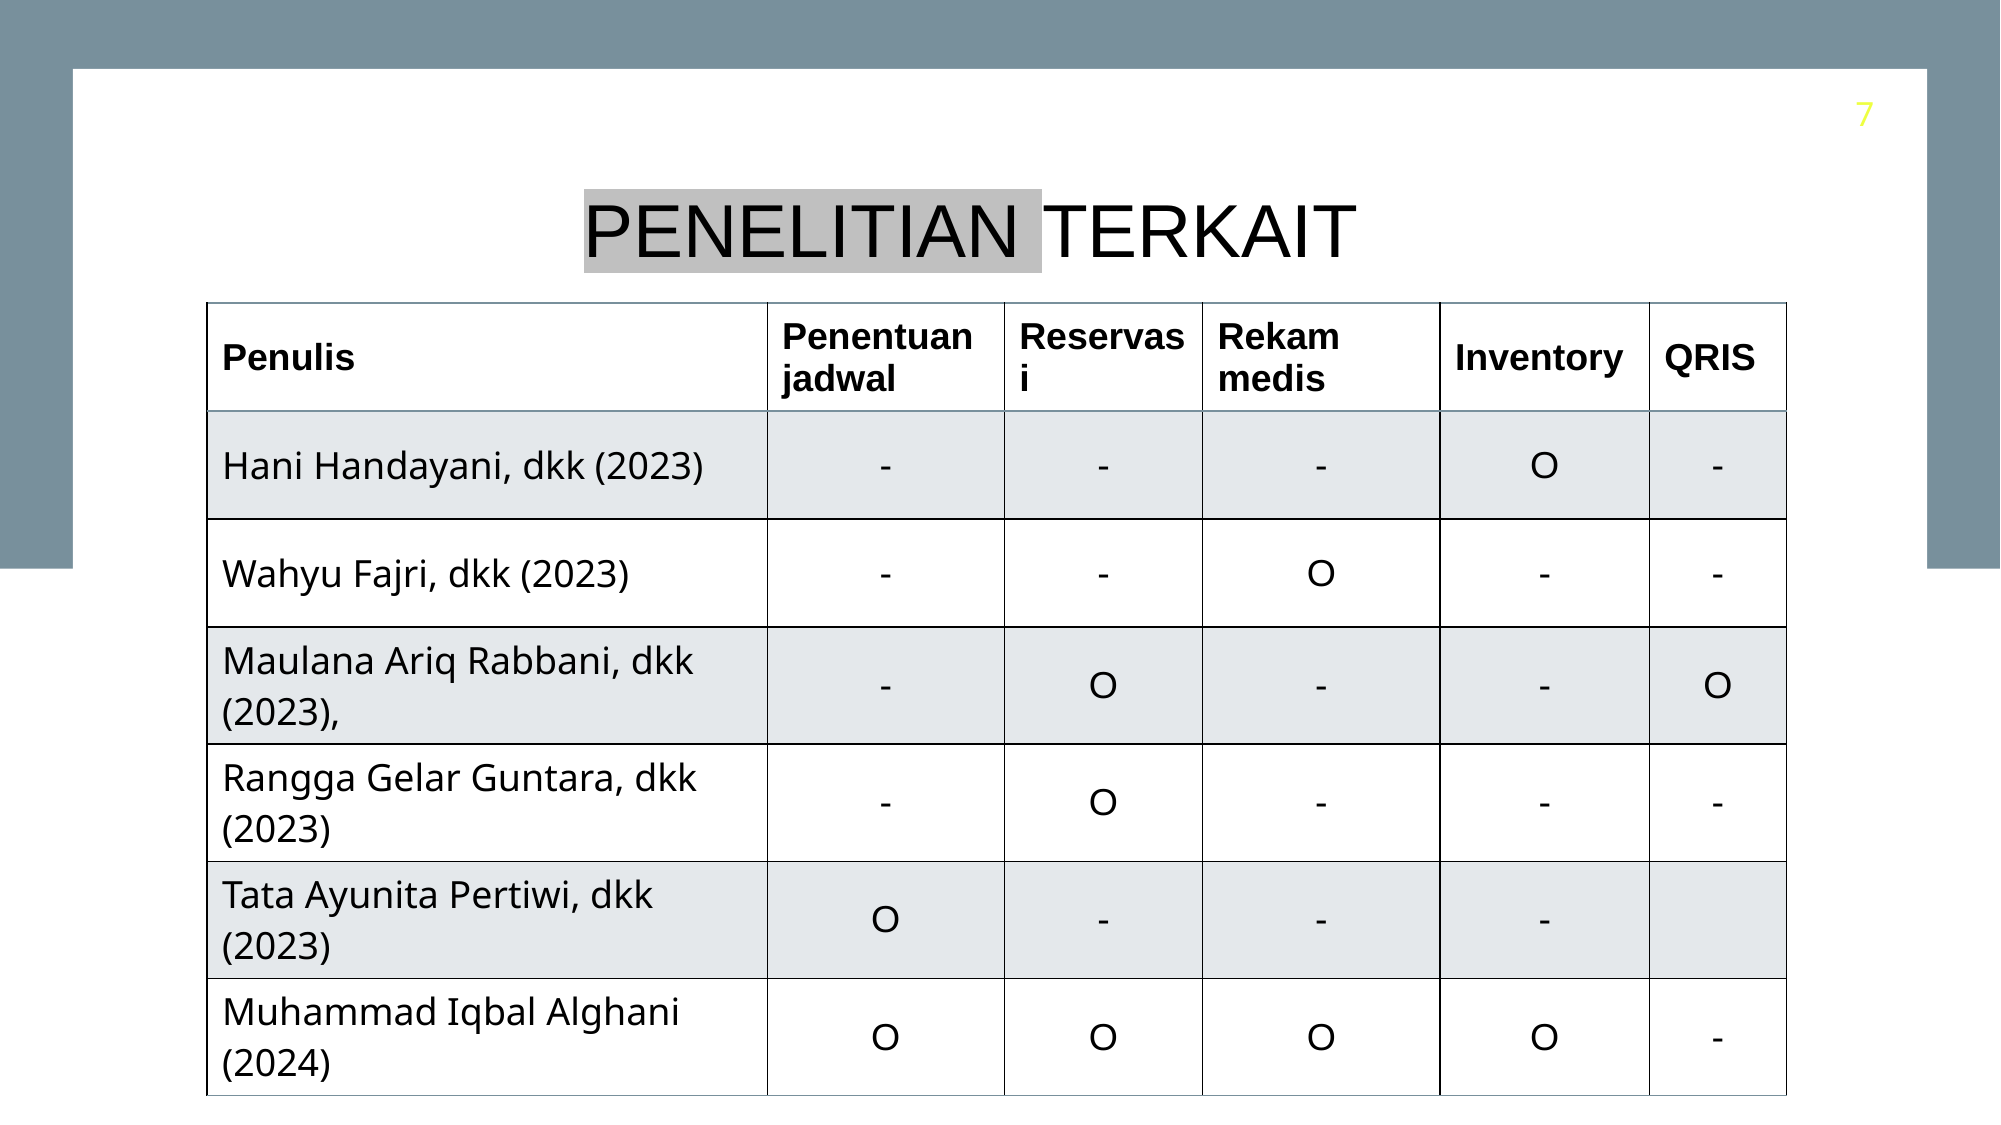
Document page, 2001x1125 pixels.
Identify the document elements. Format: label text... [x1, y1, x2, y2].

table_cell Wahyu Fajri, dkk (2023) [208, 520, 767, 626]
title PENELITIAN TERKAIT [109, 106, 1834, 273]
table_header Penentuan jadwal [768, 304, 1004, 410]
table_header Inventory [1441, 304, 1649, 410]
table_header QRIS [1650, 304, 1786, 410]
table_cell - [1441, 628, 1649, 743]
table_cell O [1005, 628, 1202, 743]
slide_number 7 [1699, 75, 1875, 153]
table_cell - [1203, 862, 1439, 978]
table_cell [1650, 862, 1786, 978]
table_cell Tata Ayunita Pertiwi, dkk (2023) [208, 862, 767, 978]
table_cell - [1203, 412, 1439, 518]
table_cell O [768, 979, 1004, 1095]
table_cell Rangga Gelar Guntara, dkk (2023) [208, 745, 767, 861]
table_cell - [768, 412, 1004, 518]
table_cell Hani Handayani, dkk (2023) [208, 412, 767, 518]
table_cell - [768, 628, 1004, 743]
table_cell Maulana Ariq Rabbani, dkk (2023), [208, 628, 767, 743]
table_cell - [1005, 412, 1202, 518]
table_cell O [1441, 412, 1649, 518]
table_cell - [1650, 979, 1786, 1095]
table_cell - [1441, 862, 1649, 978]
table_cell O [1203, 979, 1439, 1095]
table_cell - [1005, 862, 1202, 978]
table_cell - [1203, 745, 1439, 861]
table_cell - [1203, 628, 1439, 743]
table_cell - [1441, 745, 1649, 861]
table_cell - [768, 520, 1004, 626]
table_cell - [1005, 520, 1202, 626]
table_header Reservasi [1005, 304, 1202, 410]
table_cell O [768, 862, 1004, 978]
table_cell - [1650, 745, 1786, 861]
table_cell - [1441, 520, 1649, 626]
table_cell - [768, 745, 1004, 861]
table_header Rekam medis [1203, 304, 1439, 410]
table_cell Muhammad Iqbal Alghani (2024) [208, 979, 767, 1095]
table_cell O [1005, 745, 1202, 861]
table_cell O [1650, 628, 1786, 743]
table_cell O [1441, 979, 1649, 1095]
table_cell O [1005, 979, 1202, 1095]
table_cell O [1203, 520, 1439, 626]
table_cell - [1650, 412, 1786, 518]
table_header Penulis [208, 304, 767, 410]
table_cell - [1650, 520, 1786, 626]
